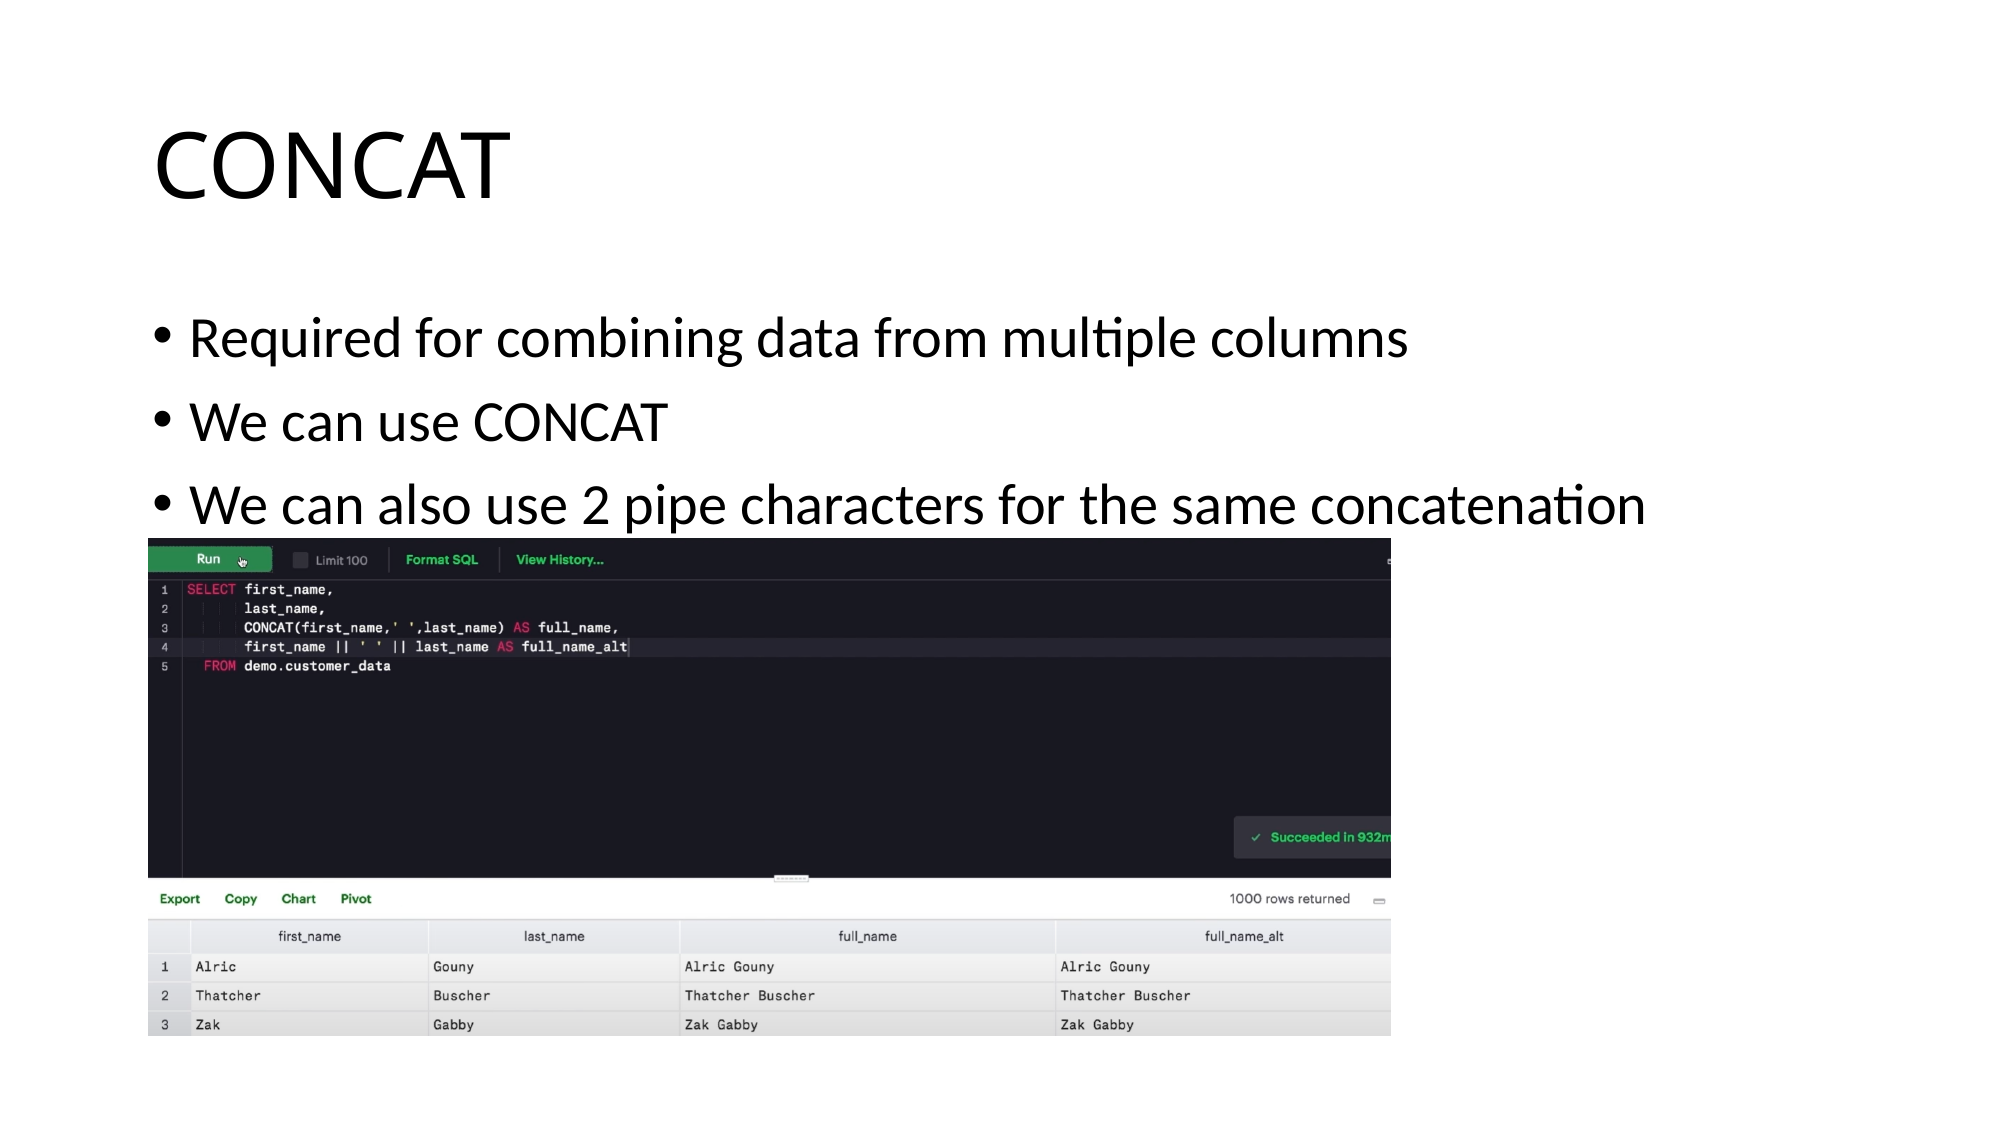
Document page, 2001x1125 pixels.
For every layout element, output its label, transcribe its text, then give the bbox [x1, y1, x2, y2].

list Required for combining data from multiple columns We can use CONCAT We can also use 2 pipe characters for the same concatenation [137, 299, 1863, 1014]
title CONCAT [137, 59, 1863, 278]
picture [148, 538, 1391, 1036]
